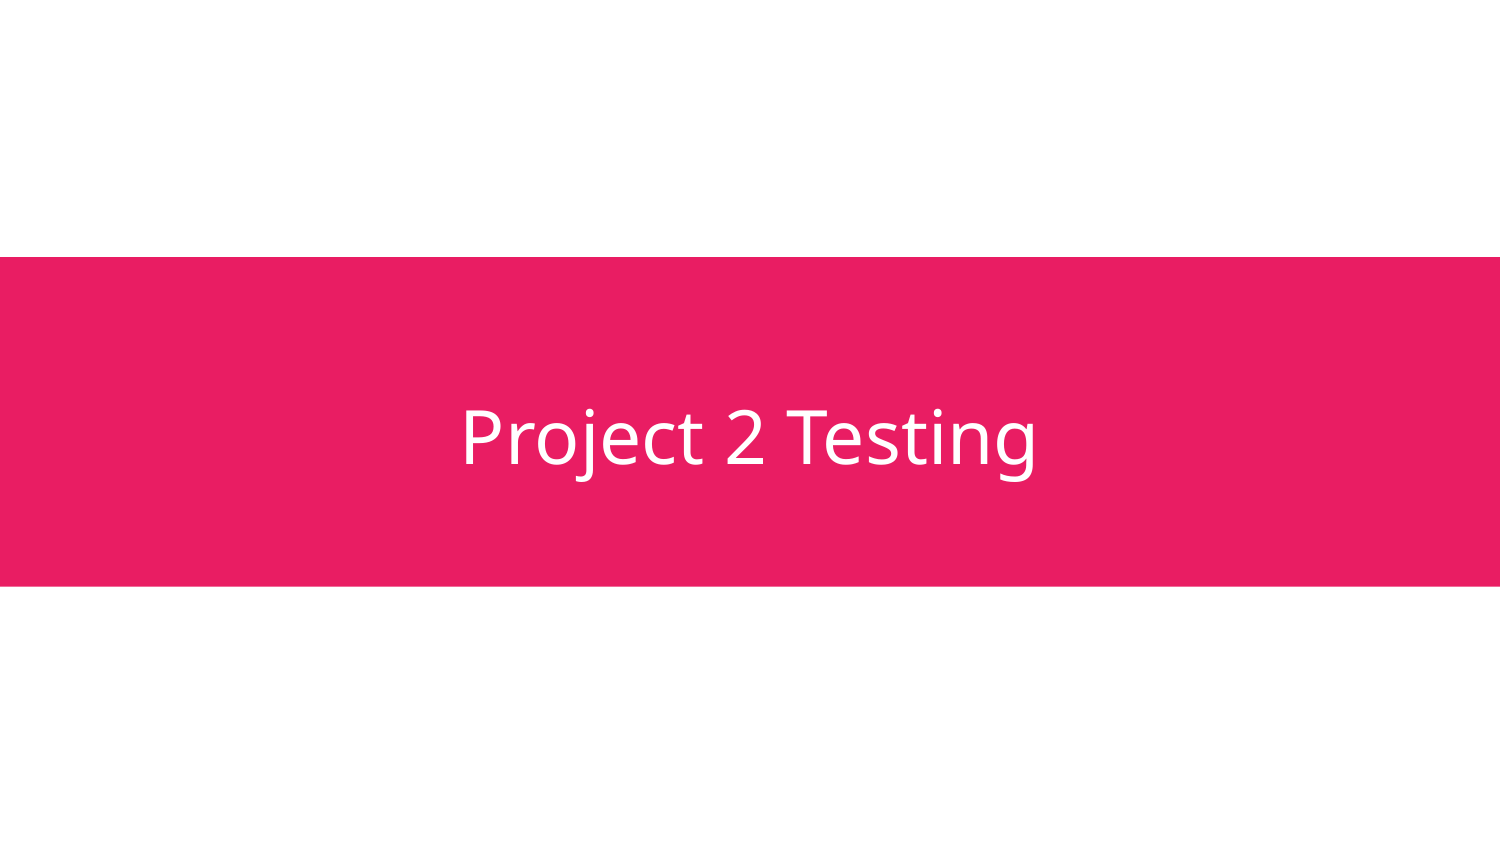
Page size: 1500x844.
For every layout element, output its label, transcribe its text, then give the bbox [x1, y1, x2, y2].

title Project 2 Testing [70, 309, 1430, 559]
